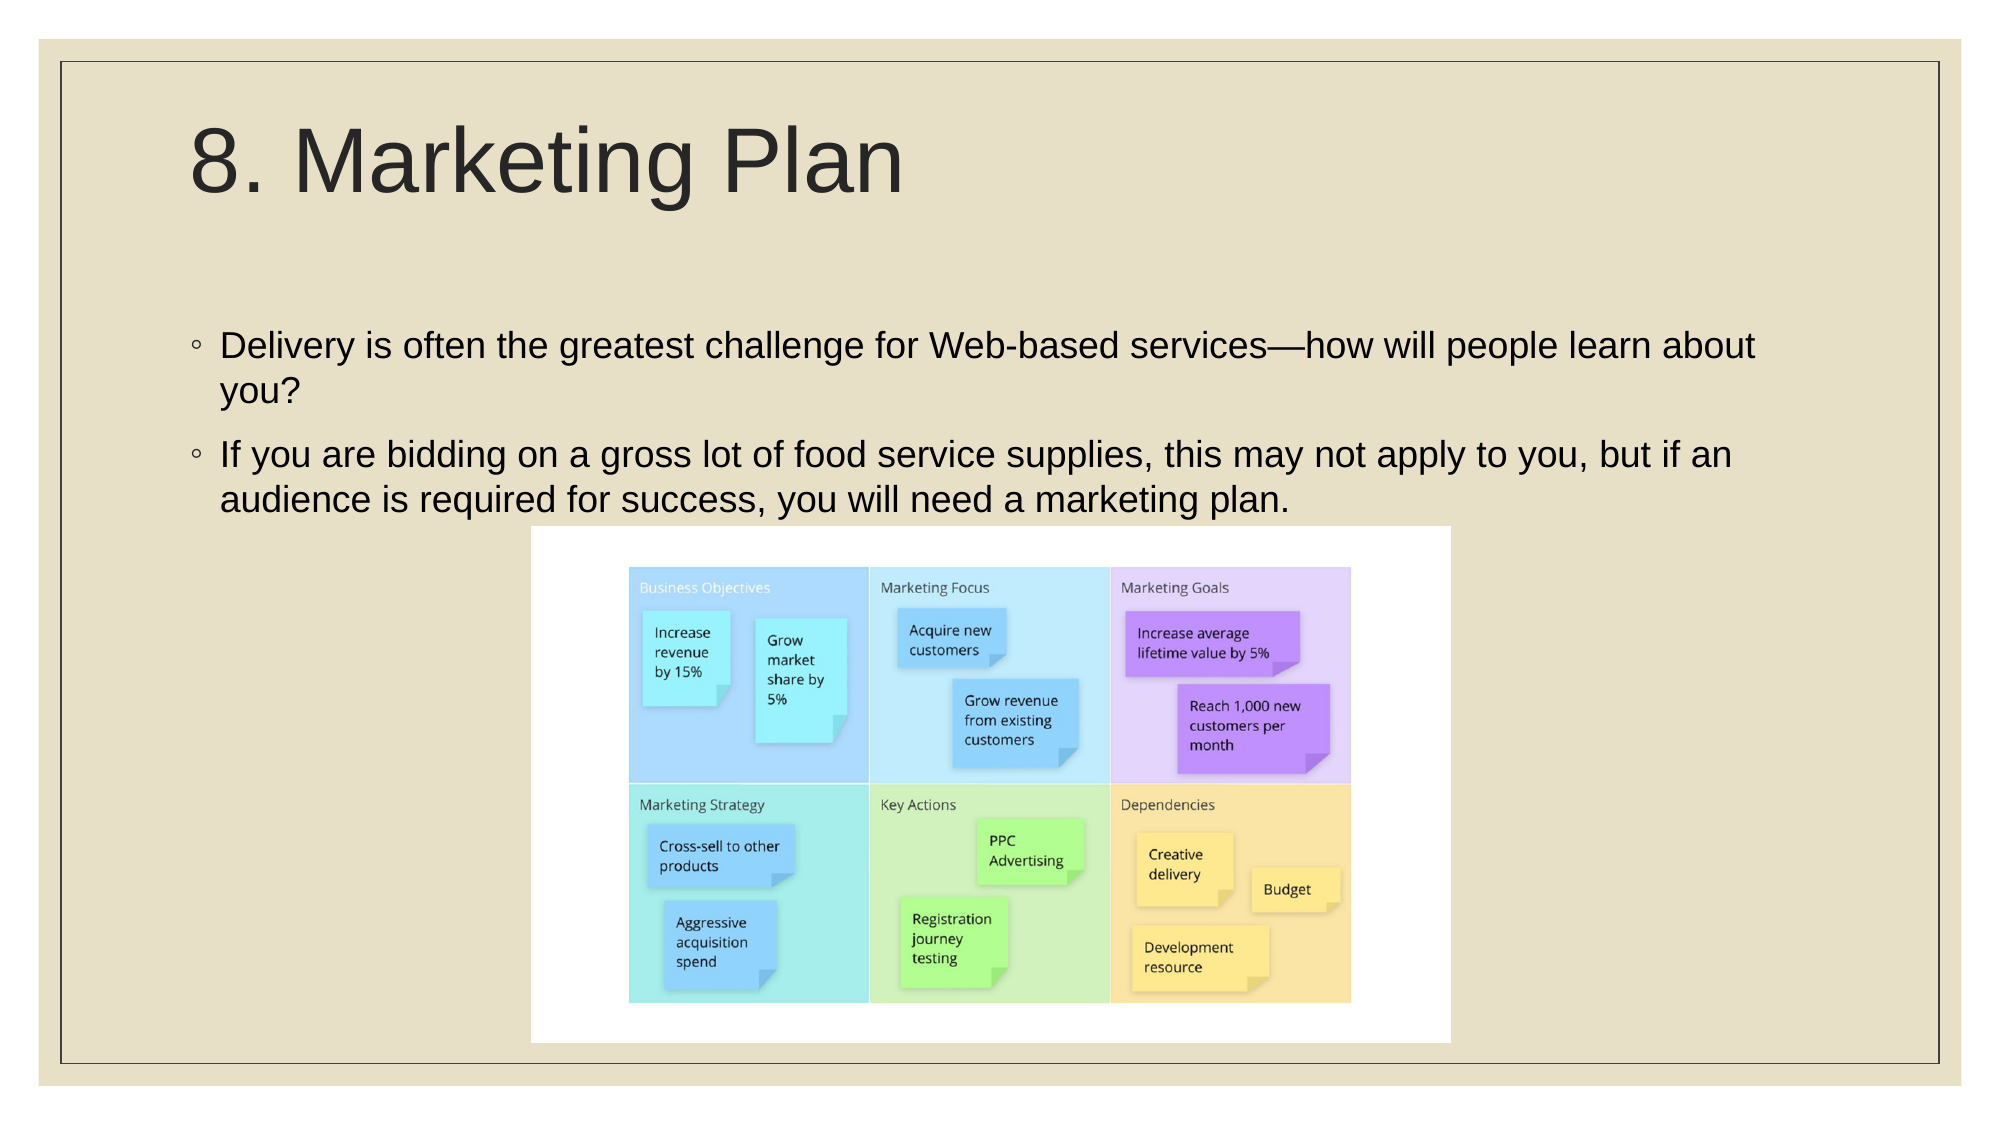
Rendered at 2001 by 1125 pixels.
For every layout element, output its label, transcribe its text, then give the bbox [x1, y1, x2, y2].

list Delivery is often the greatest challenge for Web-based services—how will people learn about you? If you are bidding on a gross lot of food service supplies, this may not apply to you, but if an audience is required for success, you will need a marketing plan. [174, 249, 1825, 990]
picture [531, 526, 1451, 1044]
title 8. Marketing Plan [174, 105, 1825, 249]
